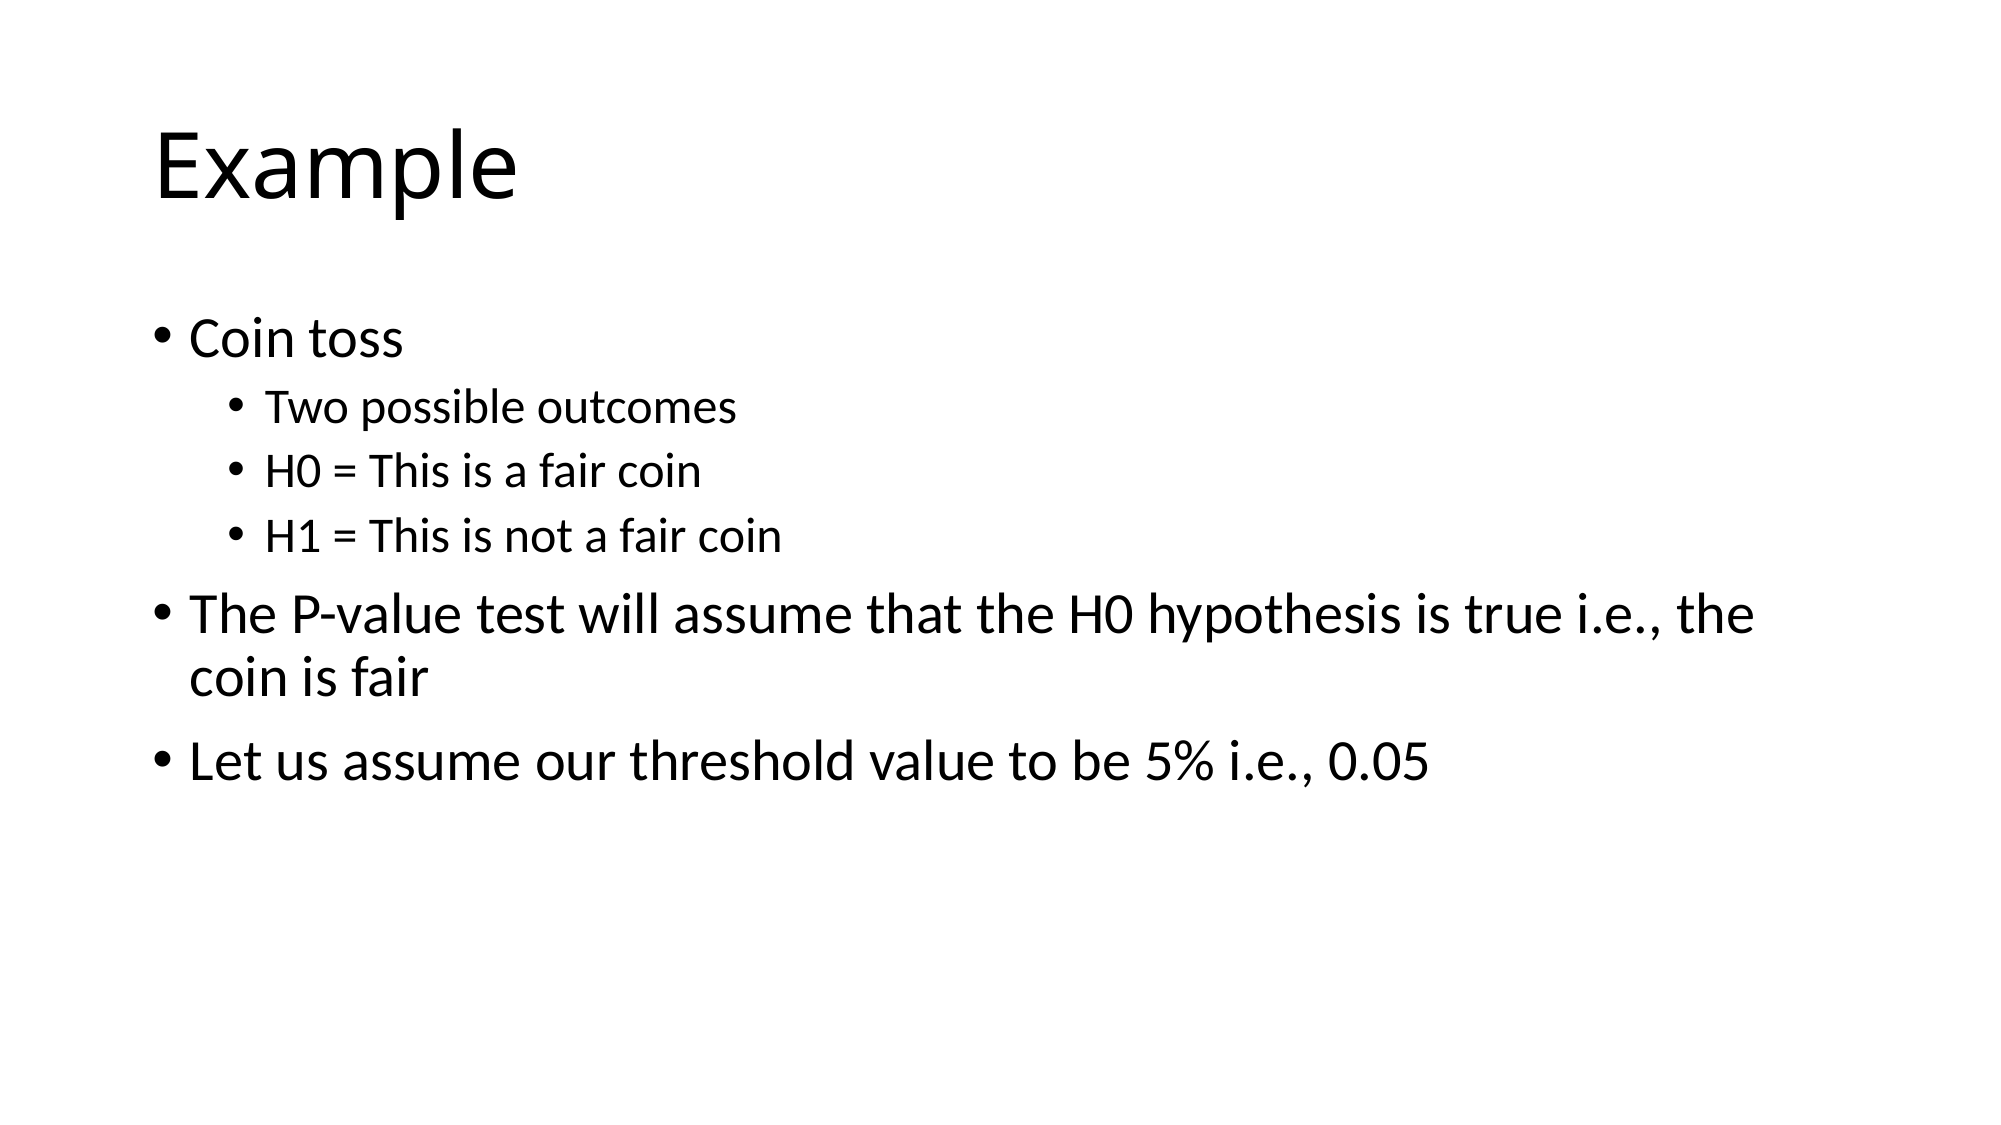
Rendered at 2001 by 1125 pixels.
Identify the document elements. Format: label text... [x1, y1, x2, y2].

list Coin toss Two possible outcomes H0 = This is a fair coin H1 = This is not a fair coin The P-value test will assume that the H0 hypothesis is true i.e., the coin is fair Let us assume our threshold value to be 5% i.e., 0.05 [137, 299, 1863, 1014]
title Example [137, 59, 1863, 278]
